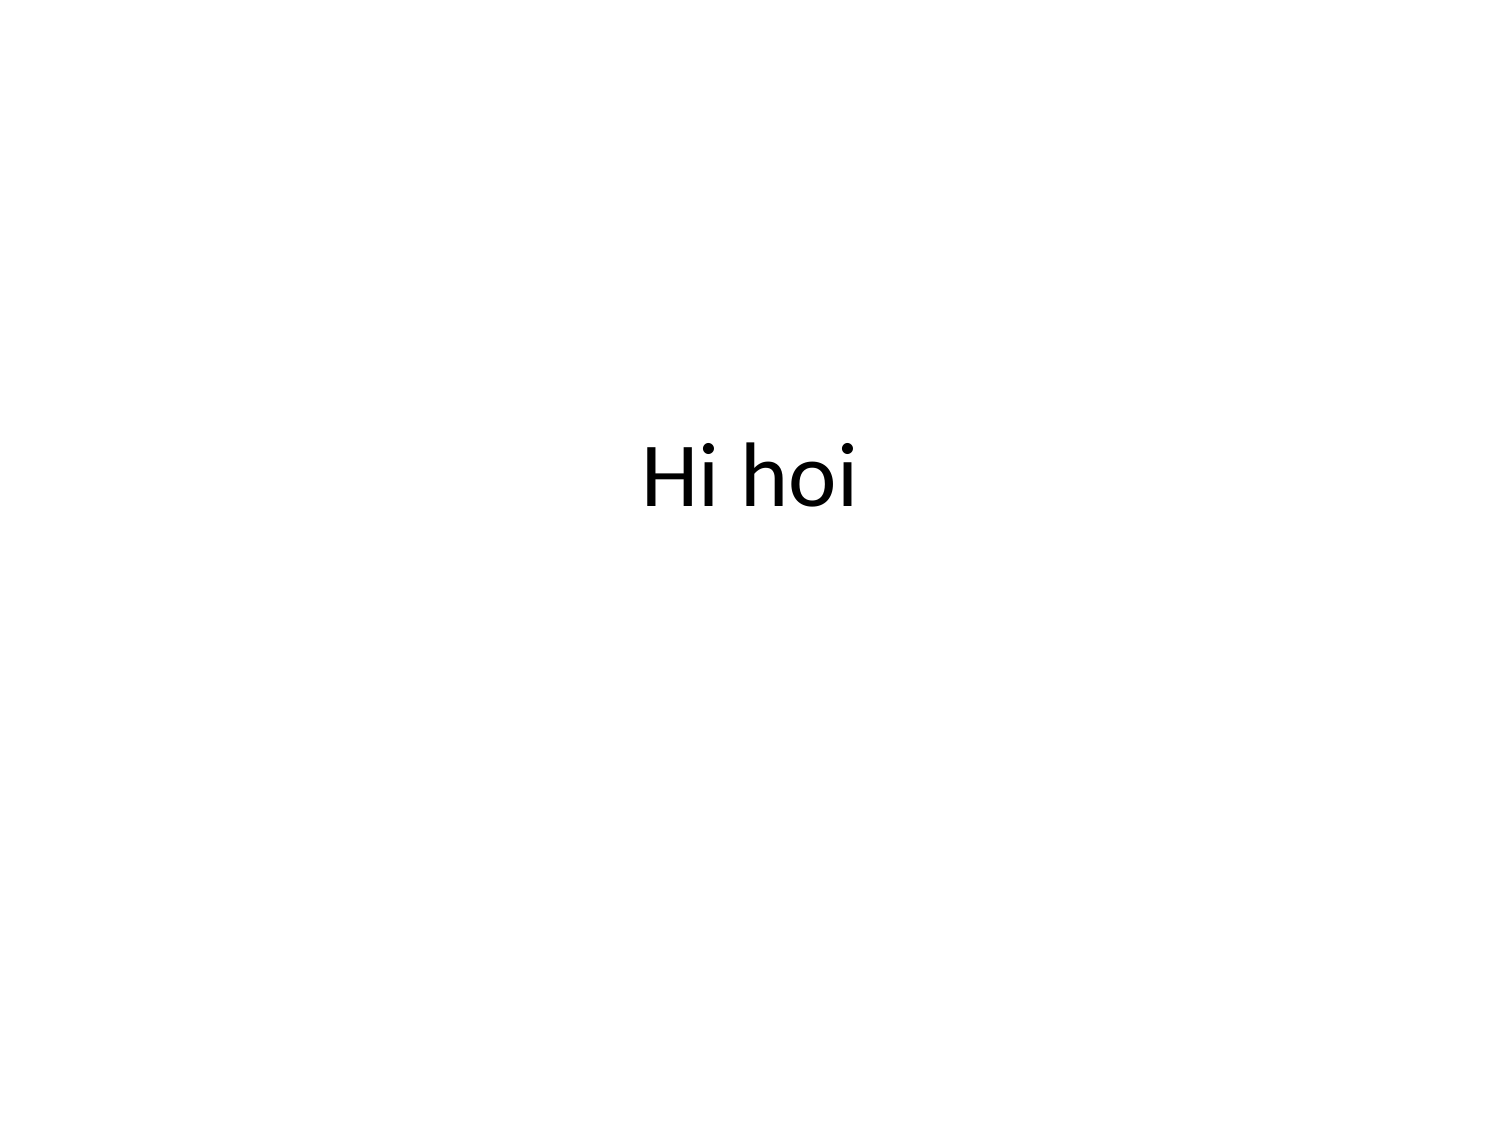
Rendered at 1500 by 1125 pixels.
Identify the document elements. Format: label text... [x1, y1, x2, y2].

title Hi hoi [112, 349, 1388, 591]
